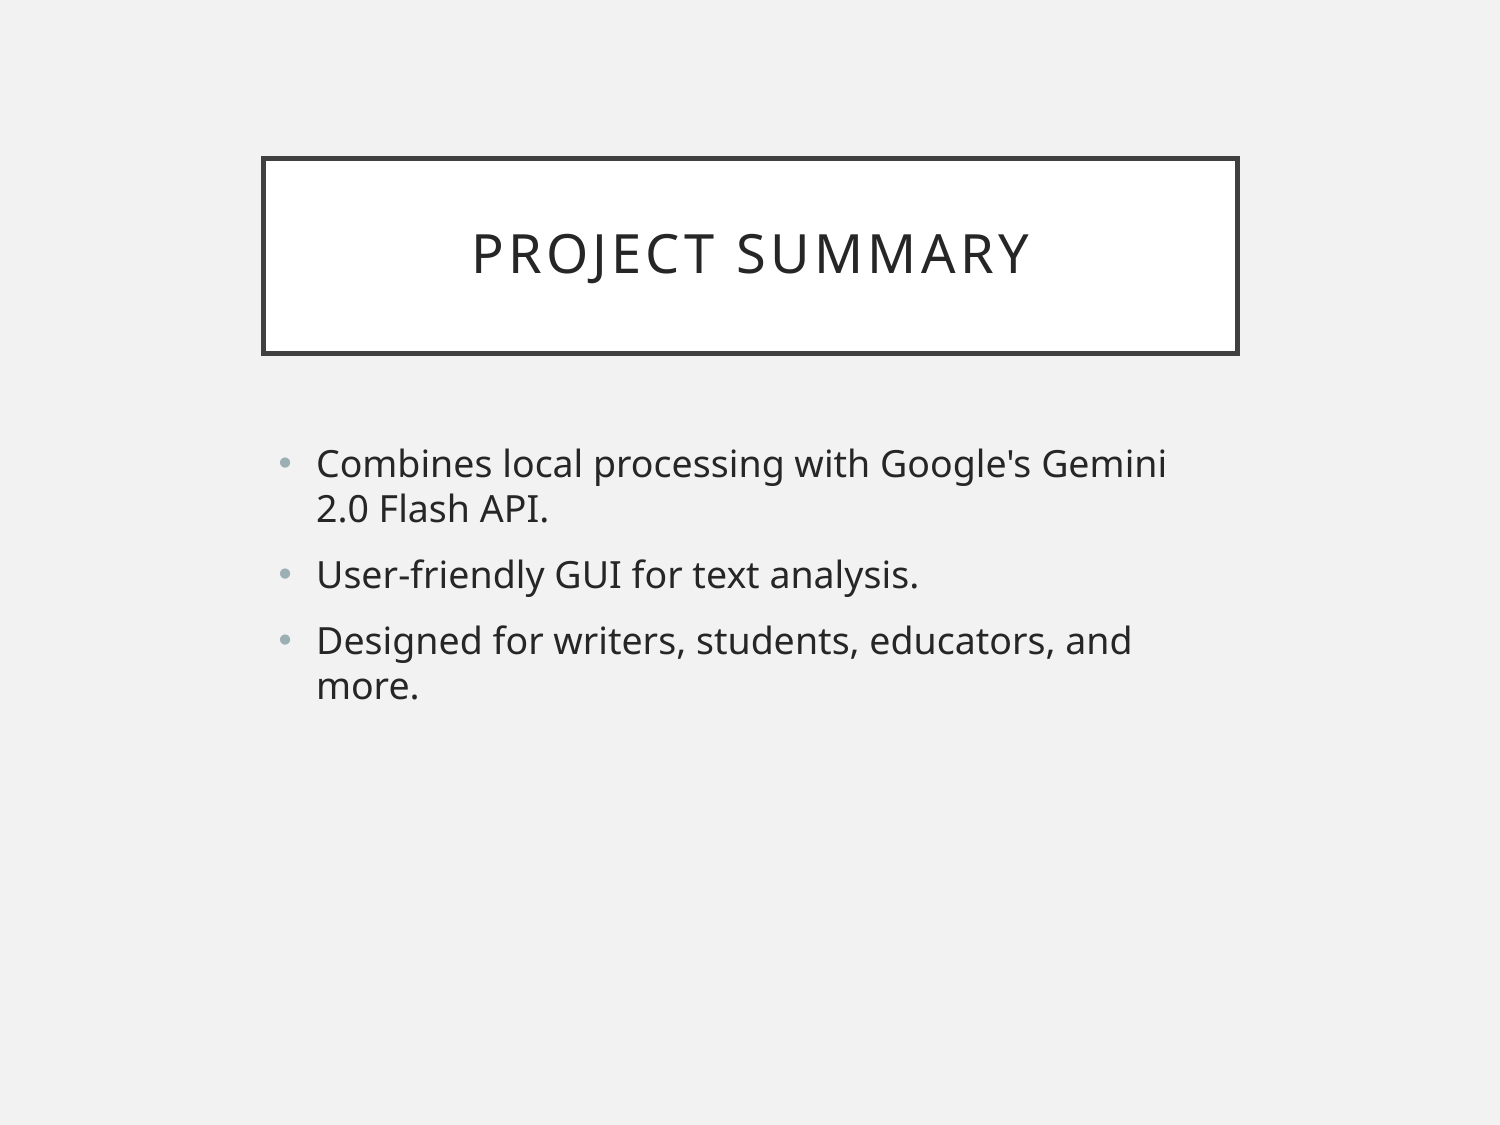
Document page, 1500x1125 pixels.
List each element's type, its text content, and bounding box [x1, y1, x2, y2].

list Combines local processing with Google's Gemini 2.0 Flash API. User-friendly GUI for text analysis. Designed for writers, students, educators, and more. [263, 432, 1238, 942]
title Project Summary [261, 156, 1240, 356]
